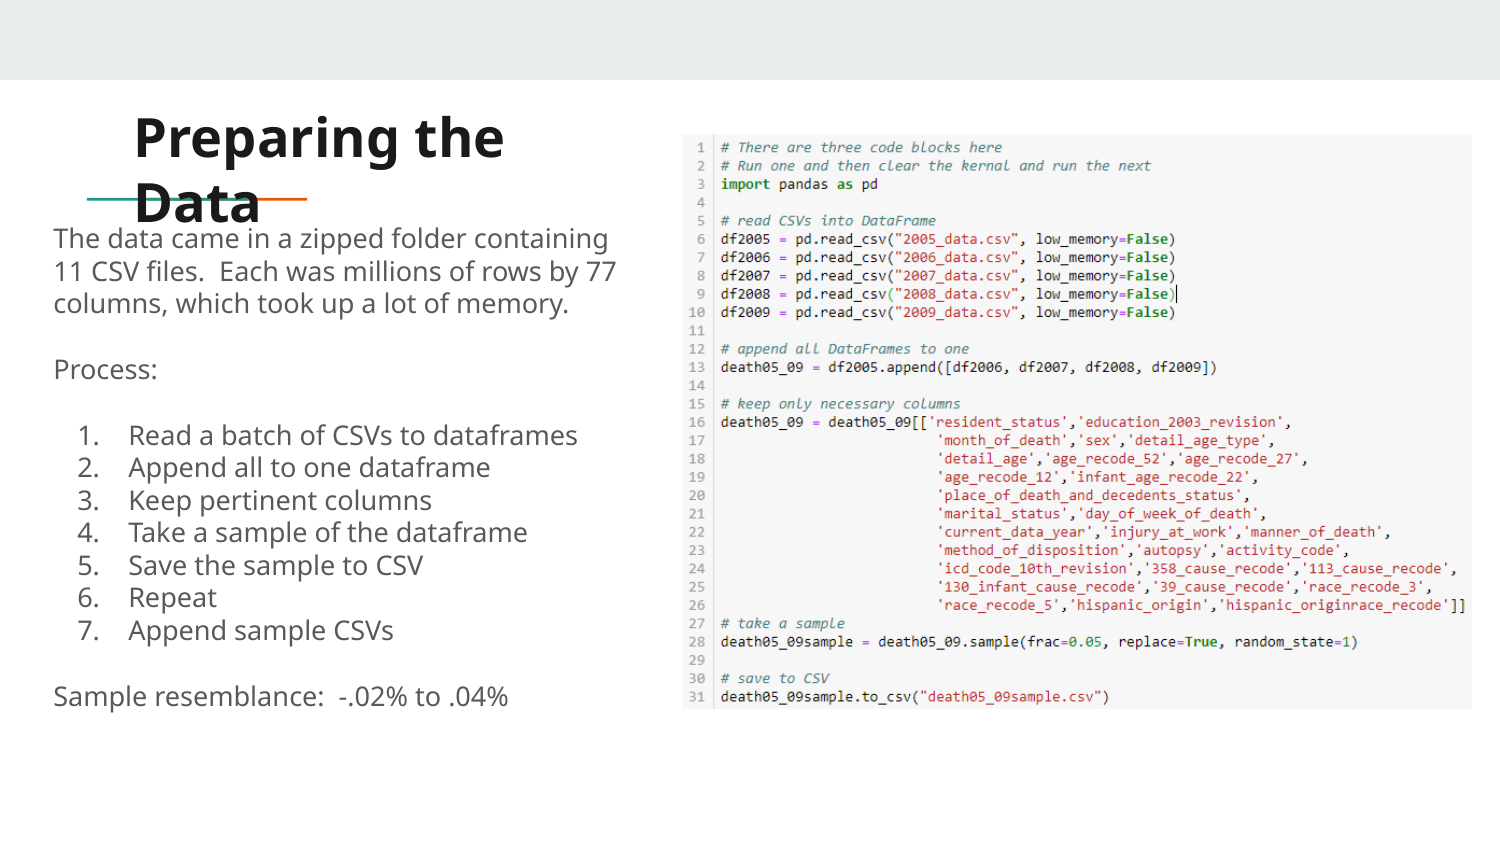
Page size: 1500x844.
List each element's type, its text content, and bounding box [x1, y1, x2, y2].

title Preparing the Data [118, 88, 660, 189]
picture [682, 134, 1472, 709]
list The data came in a zipped folder containing 11 CSV files. Each was millions of rows by 77 columns, which took up a lot of memory. Process: Read a batch of CSVs to dataframes Append all to one dataframe Keep pertinent columns Take a sample of the dataframe Save the sample to CSV Repeat Append sample CSVs Sample resemblance: -.02% to .04% [38, 206, 660, 844]
